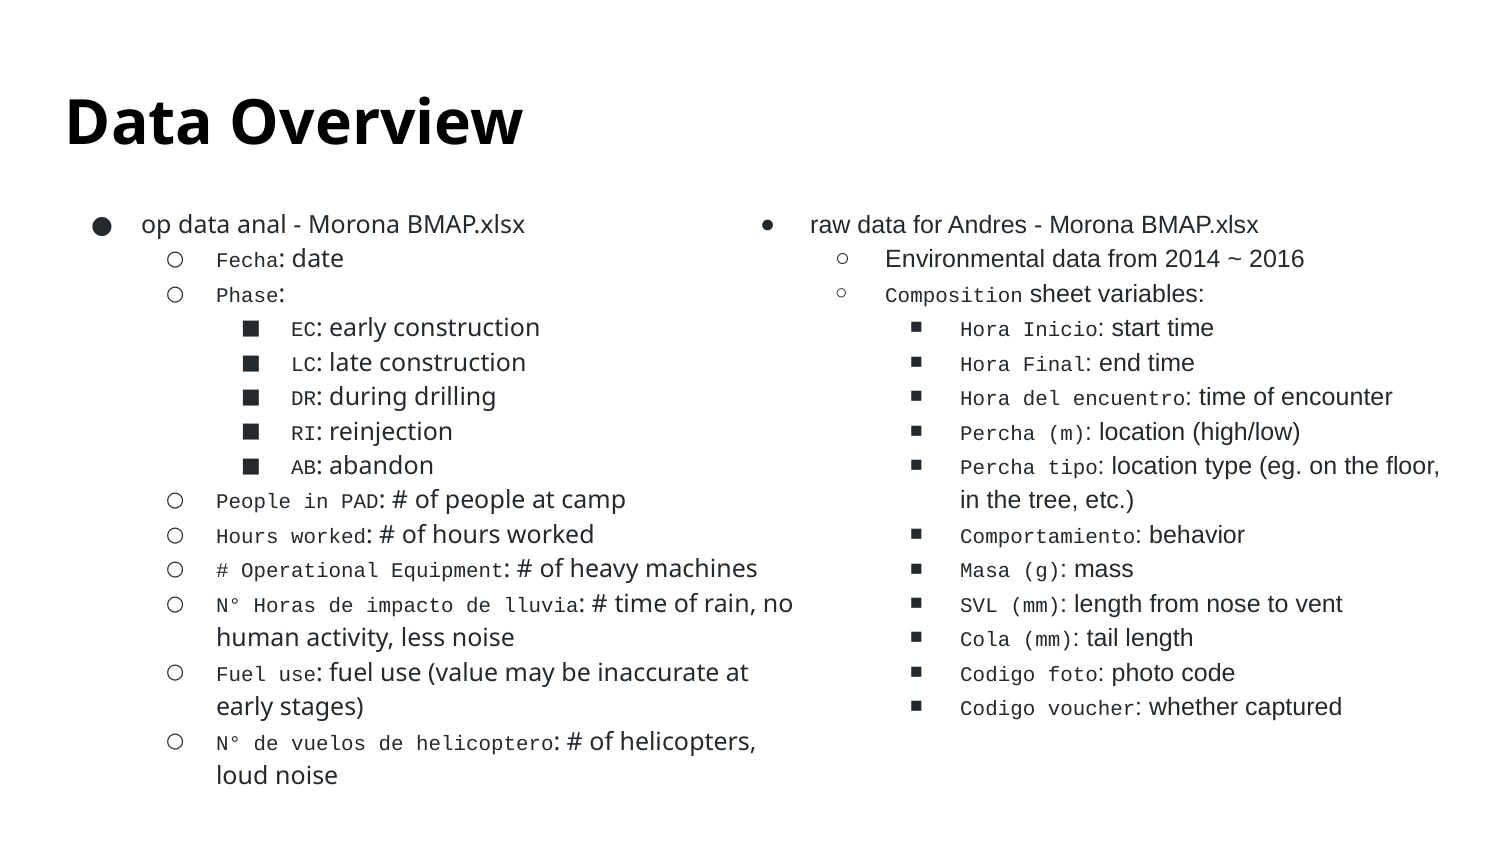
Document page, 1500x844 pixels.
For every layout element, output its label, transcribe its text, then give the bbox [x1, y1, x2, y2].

list op data anal - Morona BMAP.xlsx Fecha: date Phase: EC: early construction LC: late construction DR: during drilling RI: reinjection AB: abandon People in PAD: # of people at camp Hours worked: # of hours worked # Operational Equipment: # of heavy machines N° Horas de impacto de lluvia: # time of rain, no human activity, less noise Fuel use: fuel use (value may be inaccurate at early stages) N° de vuelos de helicoptero: # of helicopters, loud noise [51, 189, 822, 750]
text_box raw data for Andres - Morona BMAP.xlsx Environmental data from 2014 ~ 2016 Composition sheet variables: Hora Inicio: start time Hora Final: end time Hora del encuentro: time of encounter Percha (m): location (high/low) Percha tipo: location type (eg. on the floor, in the tree, etc.) Comportamiento: behavior Masa (g): mass SVL (mm): length from nose to vent Cola (mm): tail length Codigo foto: photo code Codigo voucher: whether captured [720, 189, 1469, 682]
title Data Overview [49, 67, 1448, 173]
